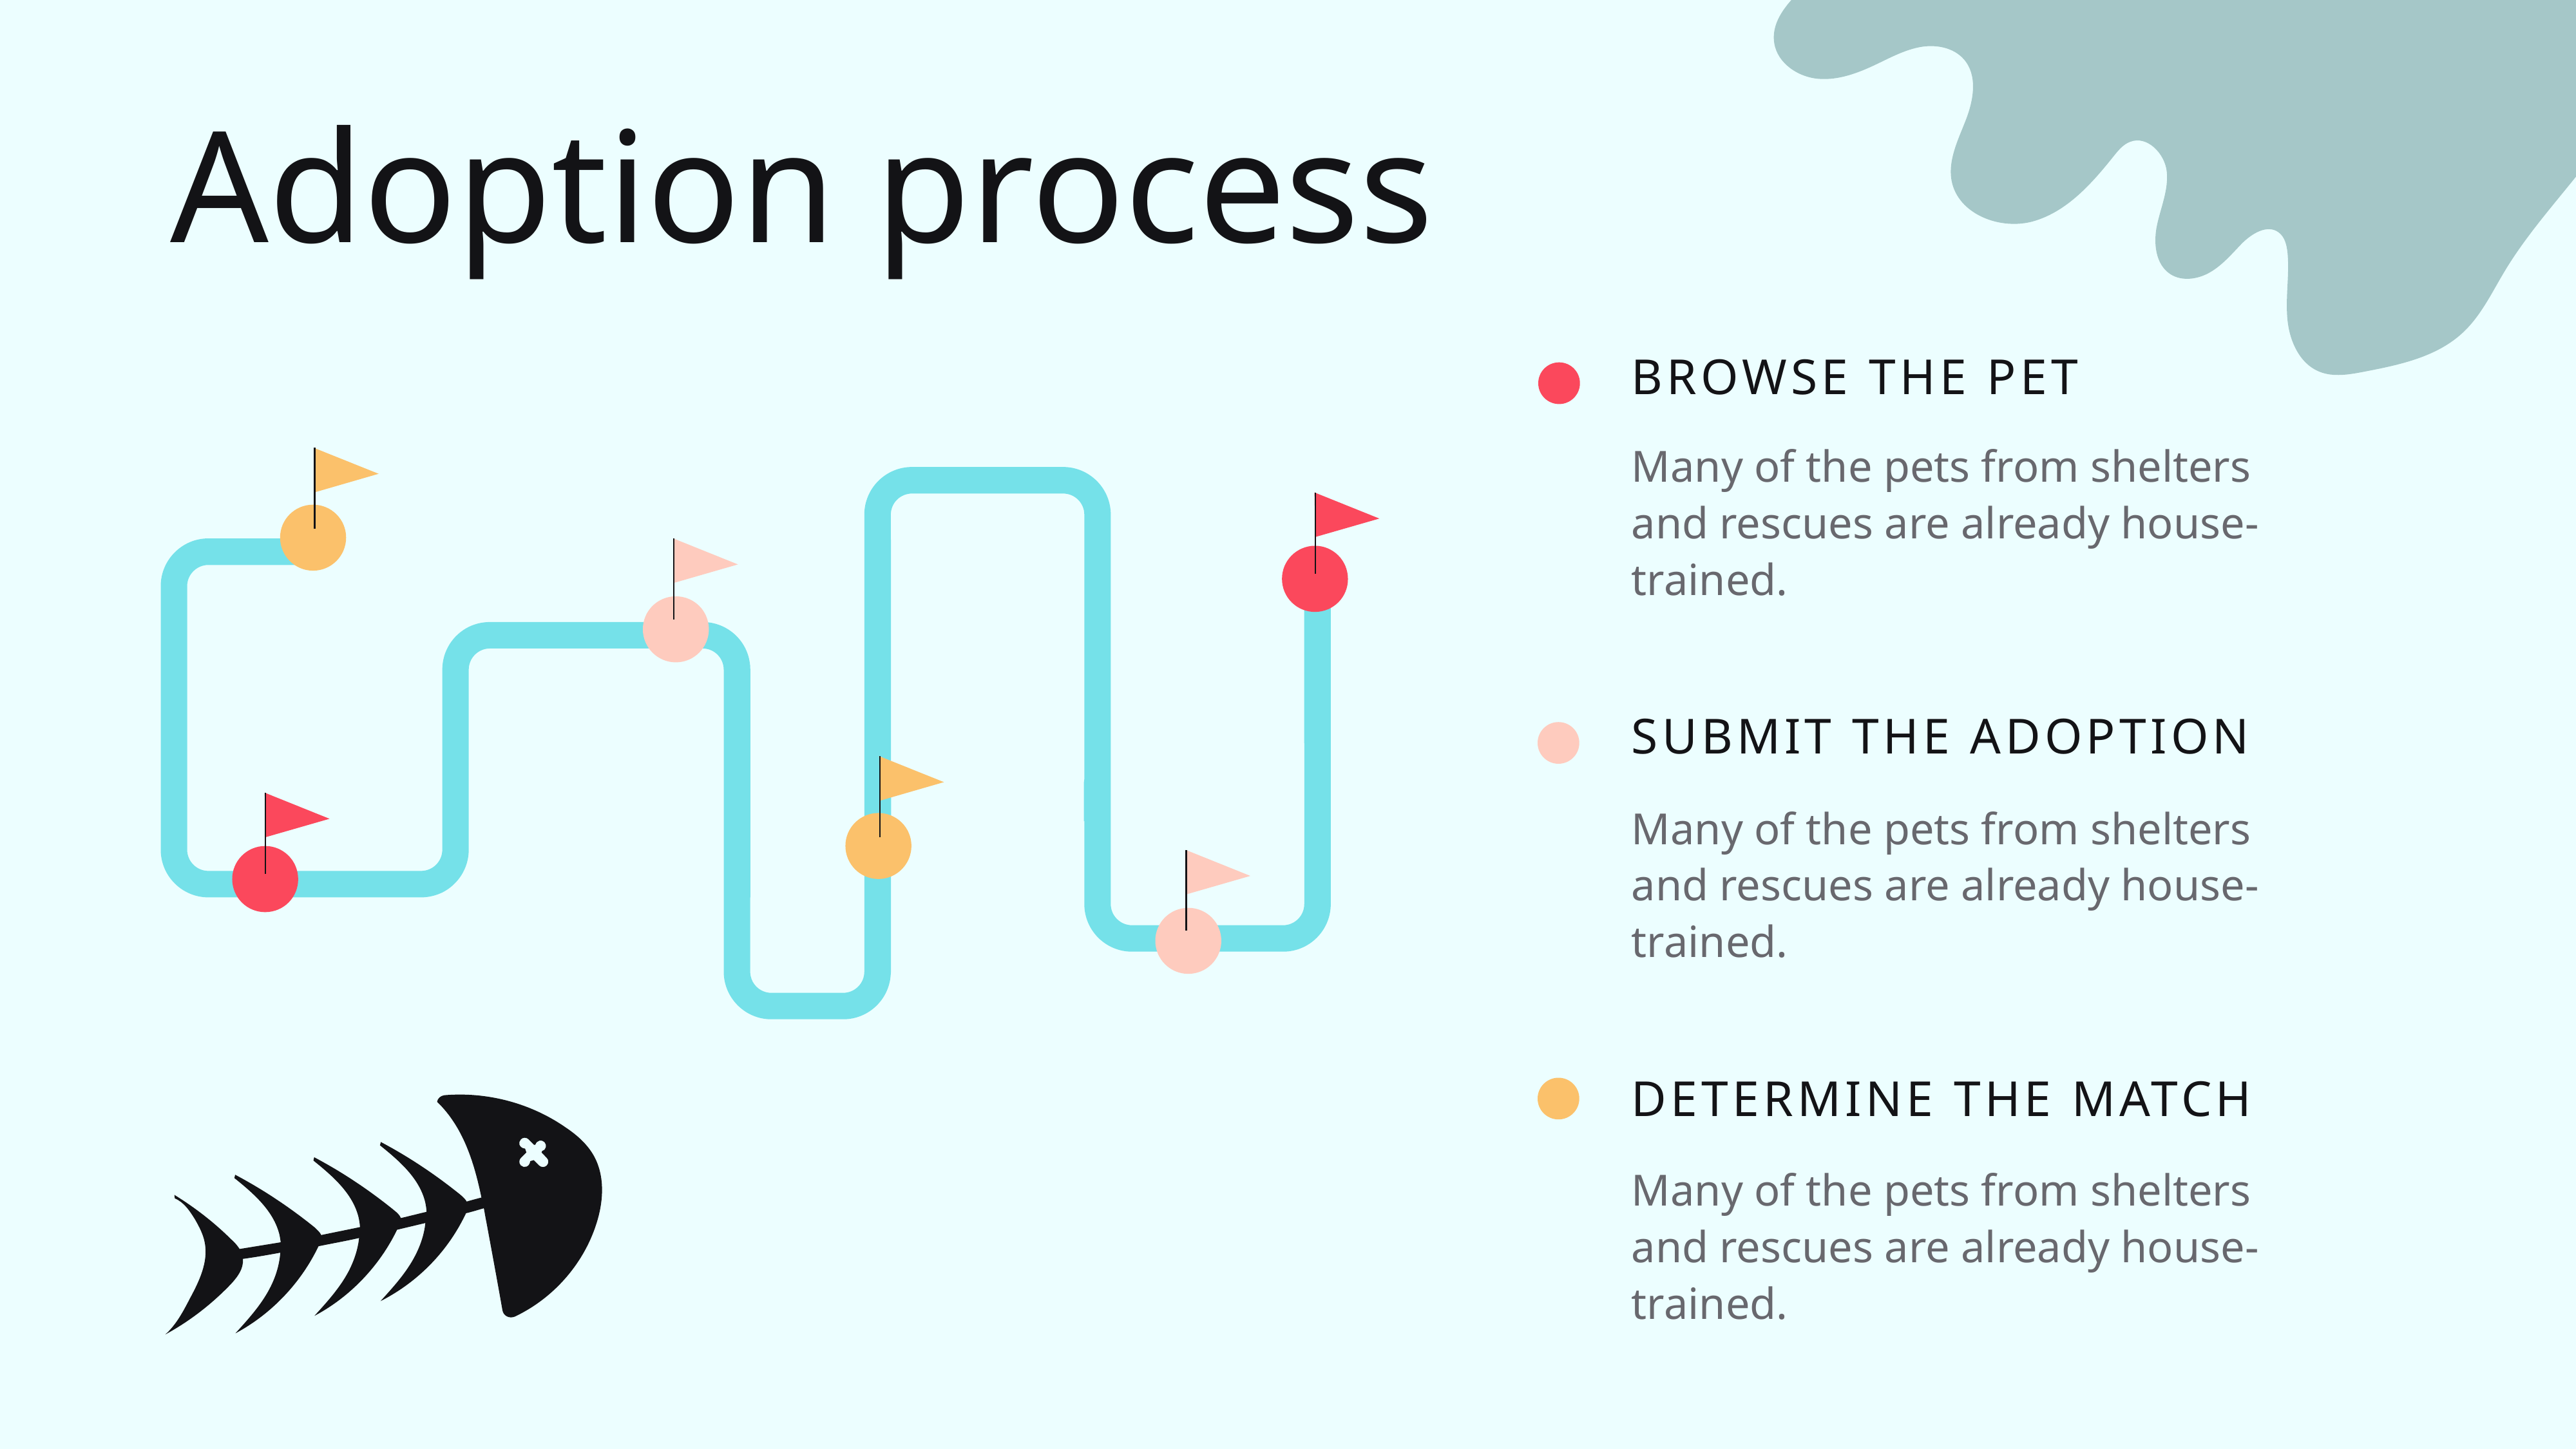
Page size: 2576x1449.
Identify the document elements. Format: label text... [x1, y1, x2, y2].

text_box Many of the pets from shelters and rescues are already house-trained. [1622, 429, 2318, 609]
text_box [1773, 0, 2576, 375]
text_box [330, 621, 642, 898]
text_box Adoption process [160, 83, 2416, 278]
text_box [845, 756, 944, 880]
text_box SUBMIT THE ADOPTION [1622, 701, 2318, 768]
text_box [864, 467, 1155, 952]
text_box [722, 638, 892, 1019]
text_box [1538, 362, 1580, 404]
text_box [230, 792, 330, 914]
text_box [1280, 492, 1380, 614]
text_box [280, 448, 379, 571]
text_box [165, 1094, 602, 1335]
text_box [160, 538, 280, 898]
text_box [1155, 849, 1251, 974]
text_box [1538, 722, 1579, 764]
text_box [1538, 1077, 1579, 1120]
text_box Many of the pets from shelters and rescues are already house-trained. [1622, 1153, 2318, 1333]
text_box [1251, 614, 1331, 952]
text_box Many of the pets from shelters and rescues are already house-trained. [1622, 791, 2318, 971]
text_box DETERMINE THE MATCH [1622, 1063, 2318, 1131]
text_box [642, 538, 738, 663]
text_box BROWSE THE PET [1622, 341, 2318, 409]
